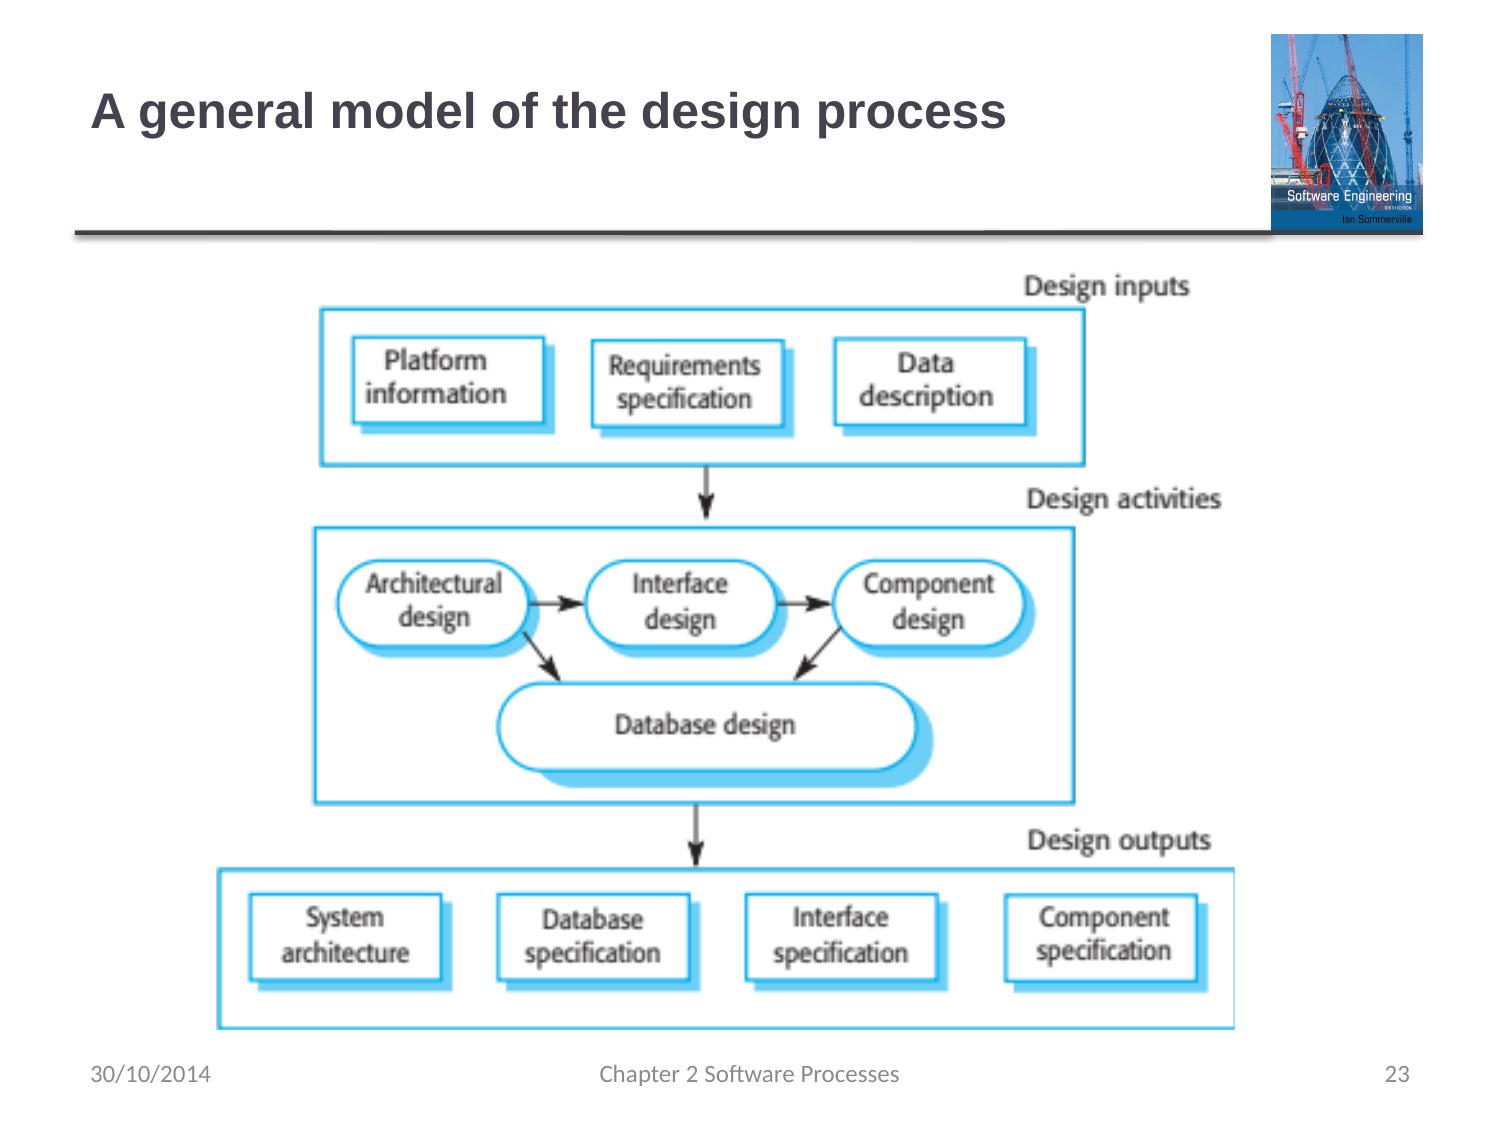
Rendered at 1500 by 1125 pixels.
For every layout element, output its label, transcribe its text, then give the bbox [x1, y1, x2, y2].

picture [1271, 34, 1423, 230]
slide_number 23 [1074, 1042, 1425, 1103]
picture [215, 268, 1235, 1030]
footer Chapter 2 Software Processes [512, 1042, 988, 1103]
title A general model of the design process [74, 44, 1272, 233]
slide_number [75, 1042, 425, 1103]
